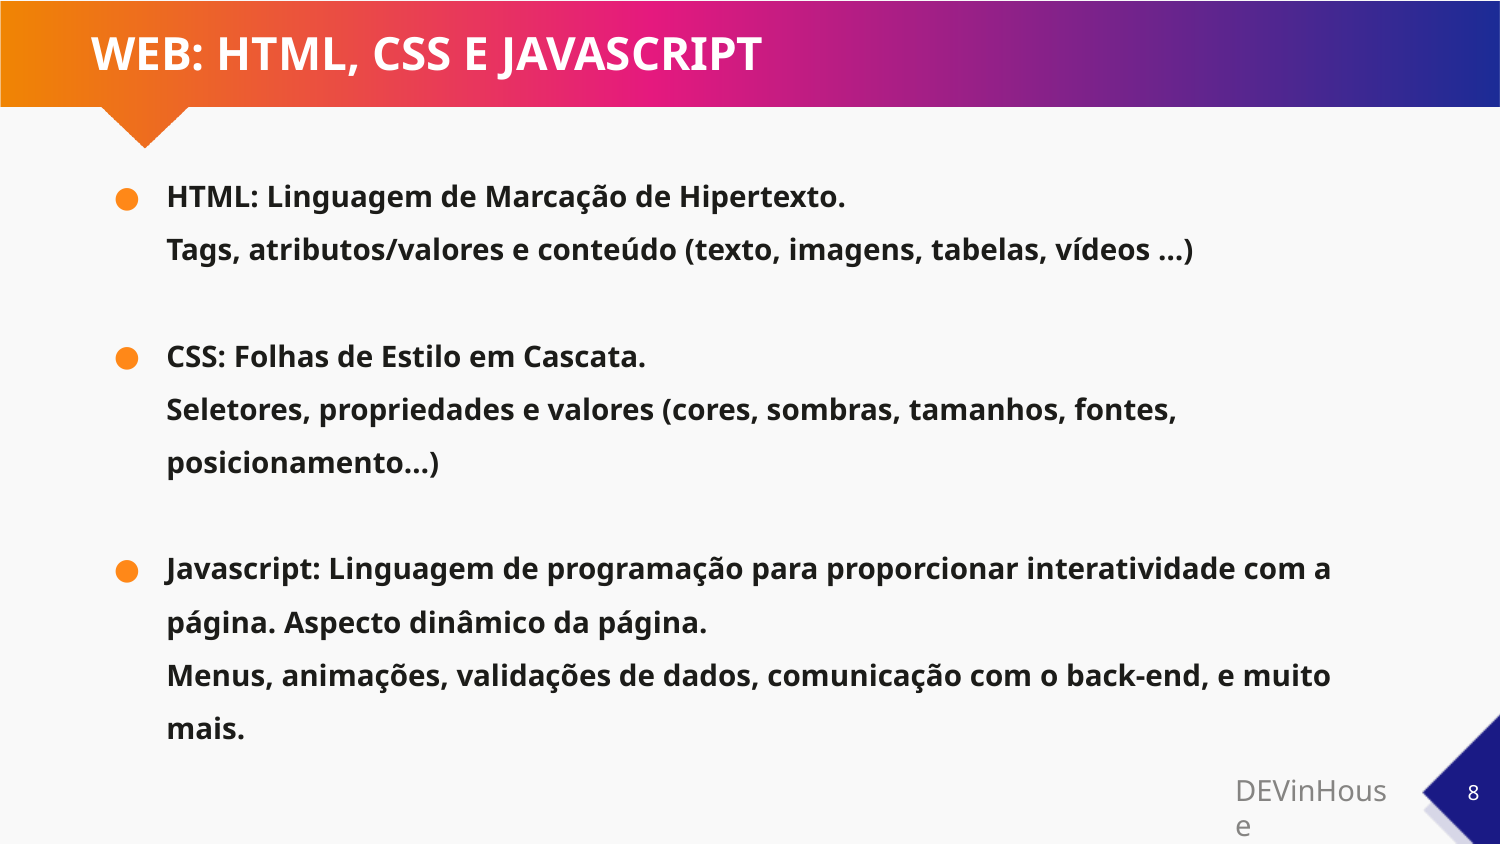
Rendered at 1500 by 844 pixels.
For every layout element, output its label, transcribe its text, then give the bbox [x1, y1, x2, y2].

slide_number ‹#› [1446, 771, 1500, 817]
picture [1417, 712, 1500, 844]
title HTML: Linguagem de Marcação de Hipertexto. Tags, atributos/valores e conteúdo (texto, imagens, tabelas, vídeos …) CSS: Folhas de Estilo em Cascata. Seletores, propriedades e valores (cores, sombras, tamanhos, fontes, posicionamento…) Javascript: Linguagem de programação para proporcionar interatividade com a página. Aspecto dinâmico da página. Menus, animações, validações de dados, comunicação com o back-end, e muito mais. [76, 128, 1418, 778]
title WEB: HTML, CSS E JAVASCRIPT [76, 0, 1424, 105]
picture [0, 0, 1500, 168]
